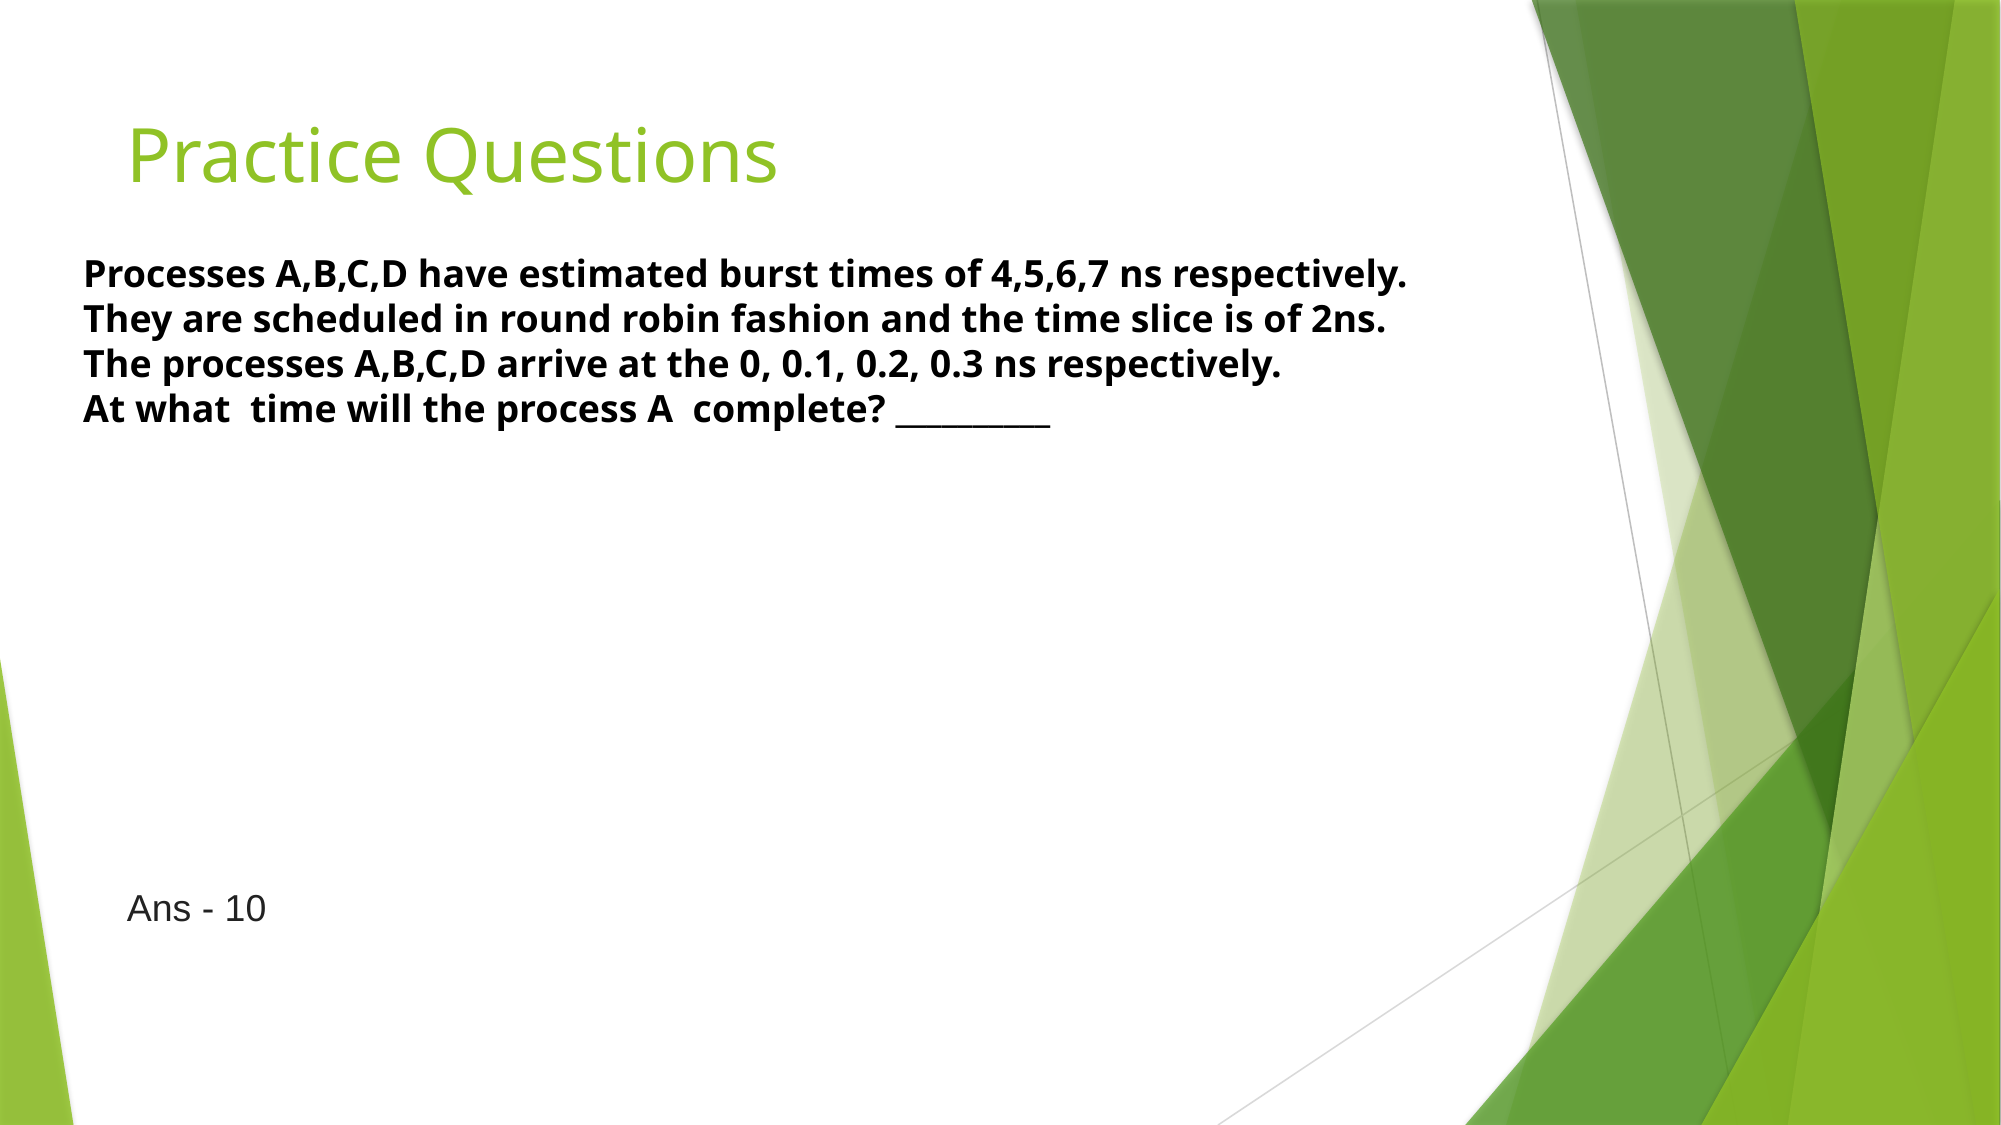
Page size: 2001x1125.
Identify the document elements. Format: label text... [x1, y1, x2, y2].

title Practice Questions [111, 99, 1522, 317]
text_box Processes A,B,C,D have estimated burst times of 4,5,6,7 ns respectively. They are scheduled in round robin fashion and the time slice is of 2ns. The processes A,B,C,D arrive at the 0, 0.1, 0.2, 0.3 ns respectively. At what time will the process A complete? __________ [68, 242, 1434, 438]
text_box Ans - 10 [111, 875, 282, 936]
